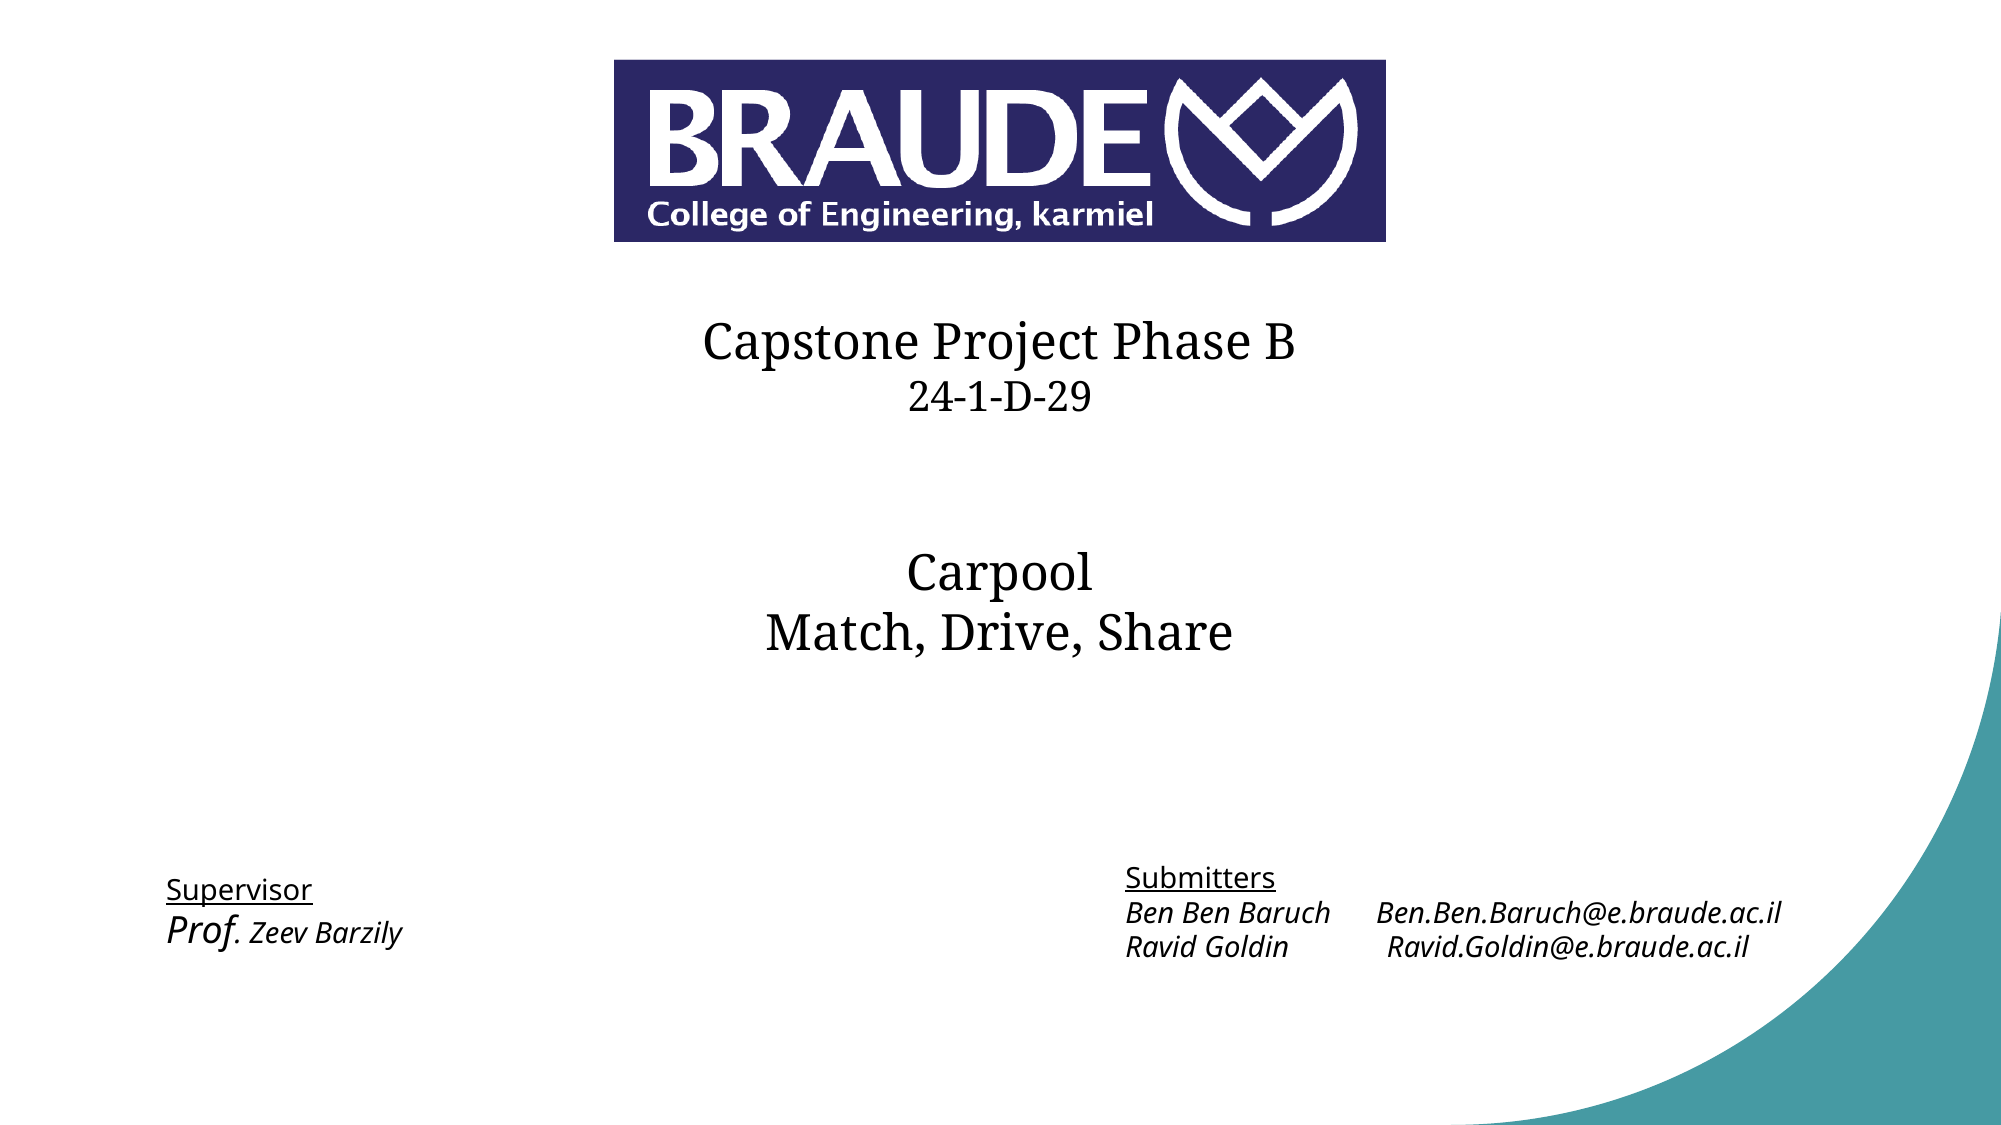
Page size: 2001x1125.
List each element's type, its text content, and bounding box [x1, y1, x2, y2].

text_box Supervisor Prof. Zeev Barzily [151, 856, 554, 967]
text_box Submitters Ben Ben Baruch Ben.Ben.Baruch@e.braude.ac.il Ravid Goldin Ravid.Goldin@e.braude.ac.il [1110, 843, 1823, 979]
picture [614, 59, 1386, 242]
text_box Capstone Project Phase B 24-1-D-29 Carpool Match, Drive, Share [614, 294, 1386, 675]
